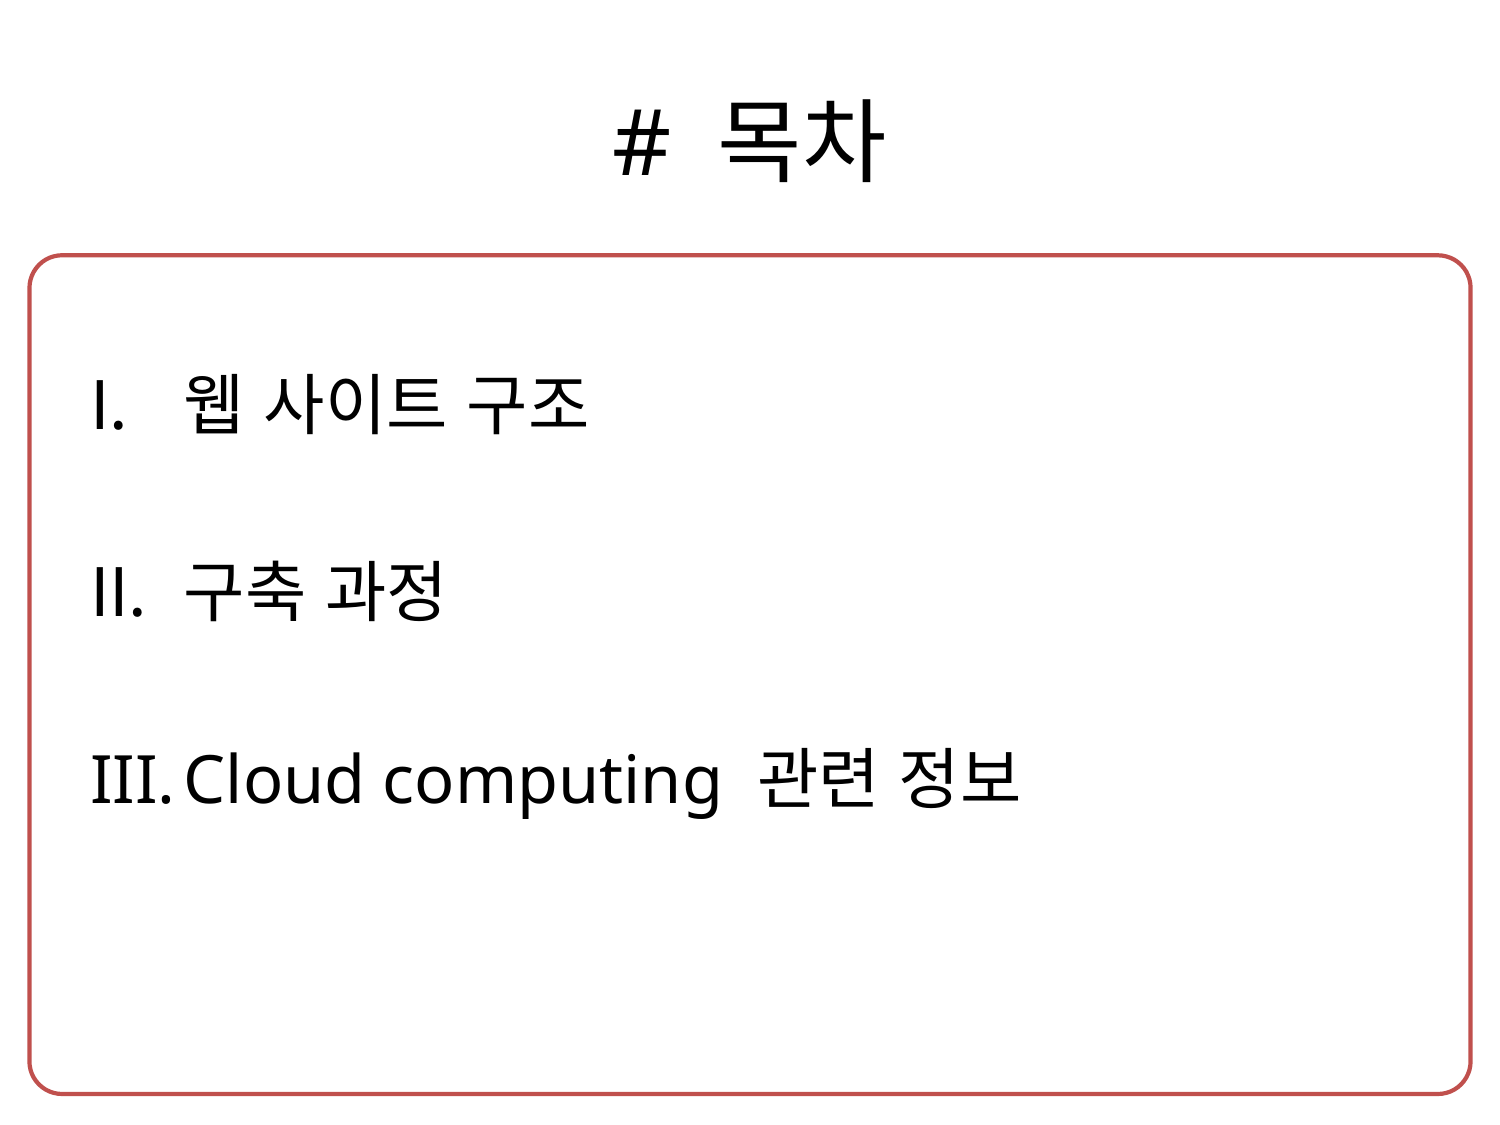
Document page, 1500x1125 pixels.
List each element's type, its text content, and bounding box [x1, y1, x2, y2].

text_box [27, 253, 1473, 1097]
title # 목차 [75, 45, 1425, 233]
